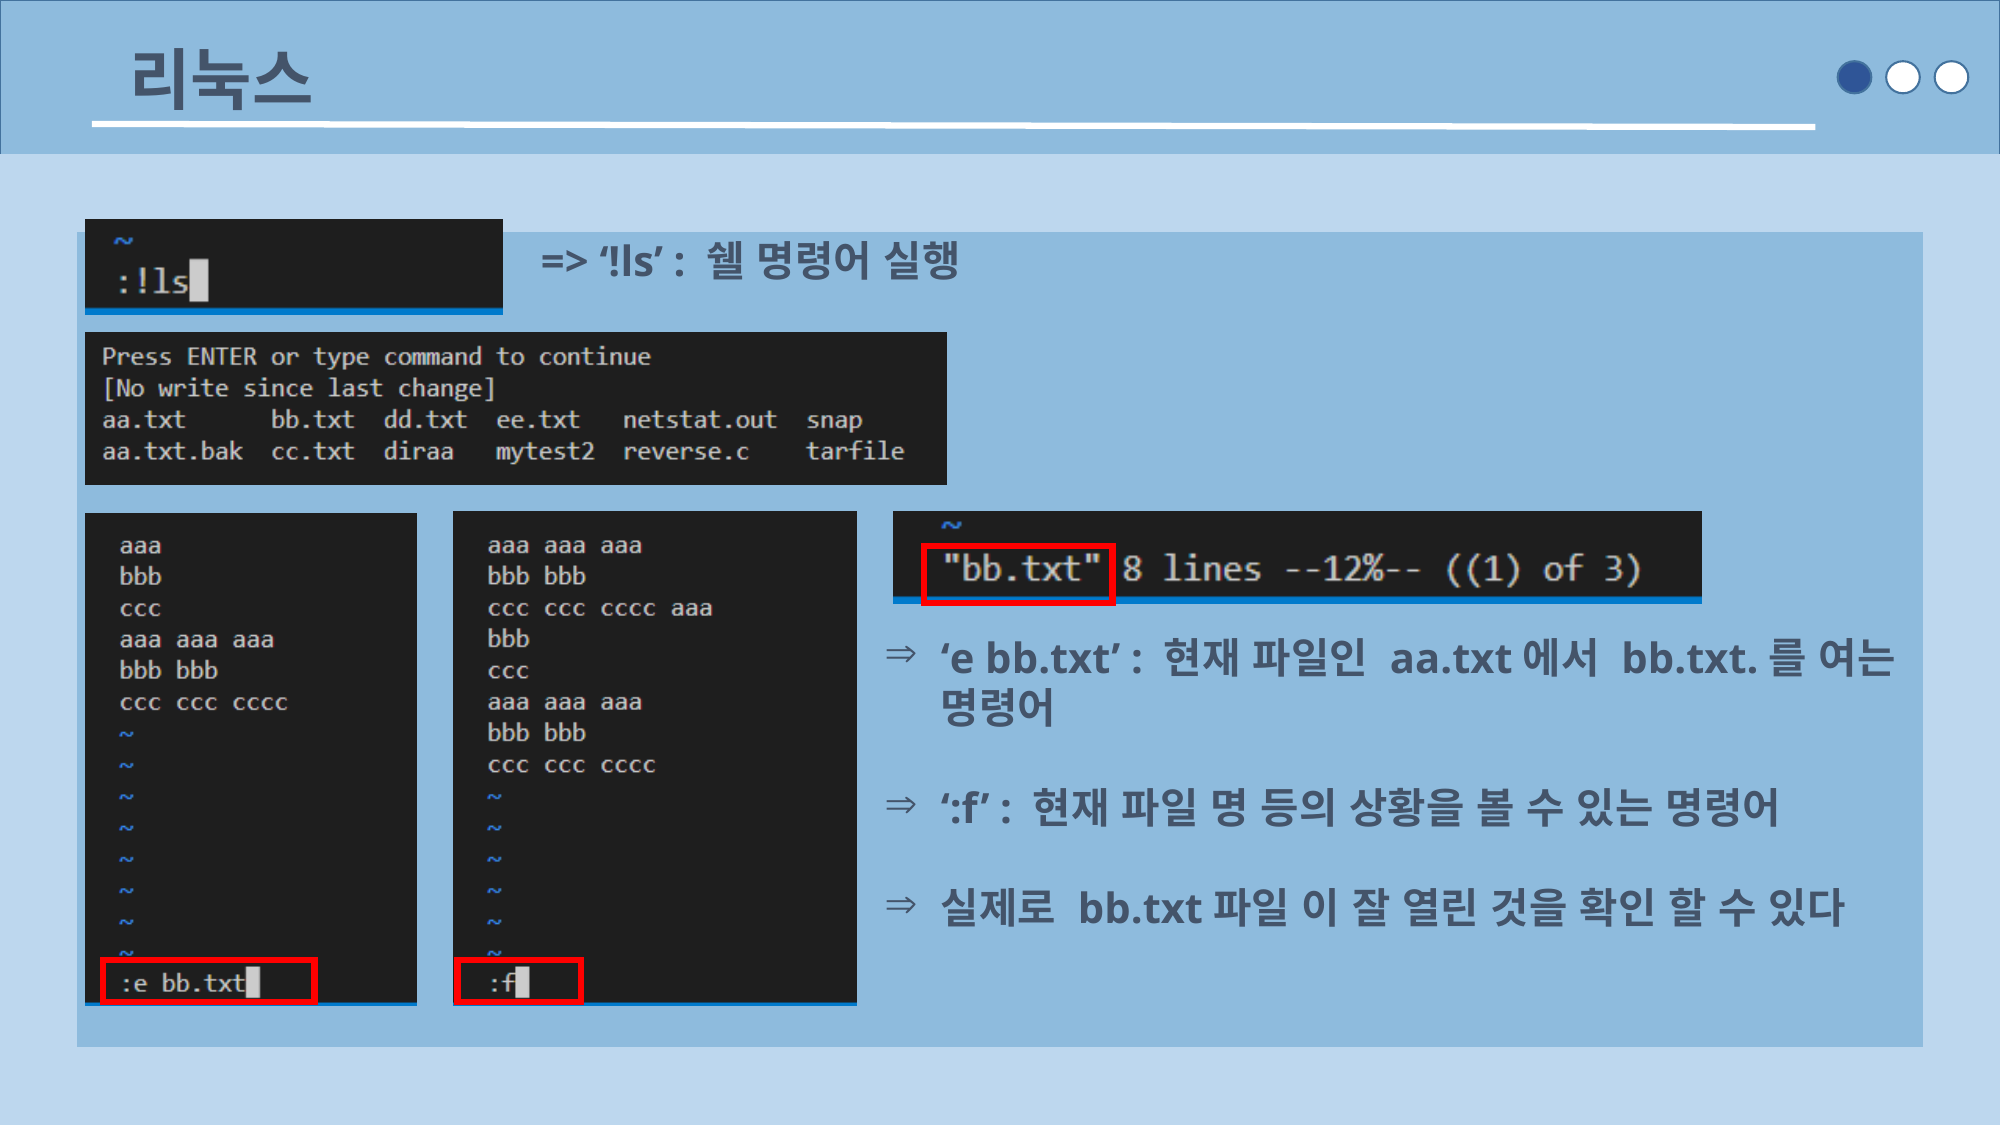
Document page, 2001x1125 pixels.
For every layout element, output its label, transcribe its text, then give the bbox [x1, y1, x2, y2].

picture [893, 511, 1702, 604]
text_box [77, 232, 1923, 1047]
picture [85, 513, 417, 1006]
picture [85, 219, 503, 315]
picture [453, 511, 857, 1006]
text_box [1837, 61, 1969, 94]
text_box => ‘!ls’ : 쉘 명령어 실행 [526, 227, 1261, 292]
text_box 리눅스 [114, 30, 731, 123]
text_box [0, 154, 2000, 1125]
text_box ‘e bb.txt’ : 현재 파일인 aa.txt에서 bb.txt.를 여는 명령어 ‘:f’ : 현재 파일 명 등의 상황을 볼 수 있는 명령어 실제로 bb.txt파일 이 잘 열린 것을 확인 할 수 있다 [869, 624, 1945, 940]
picture [85, 332, 947, 485]
text_box [0, 0, 2000, 154]
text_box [91, 123, 1816, 127]
